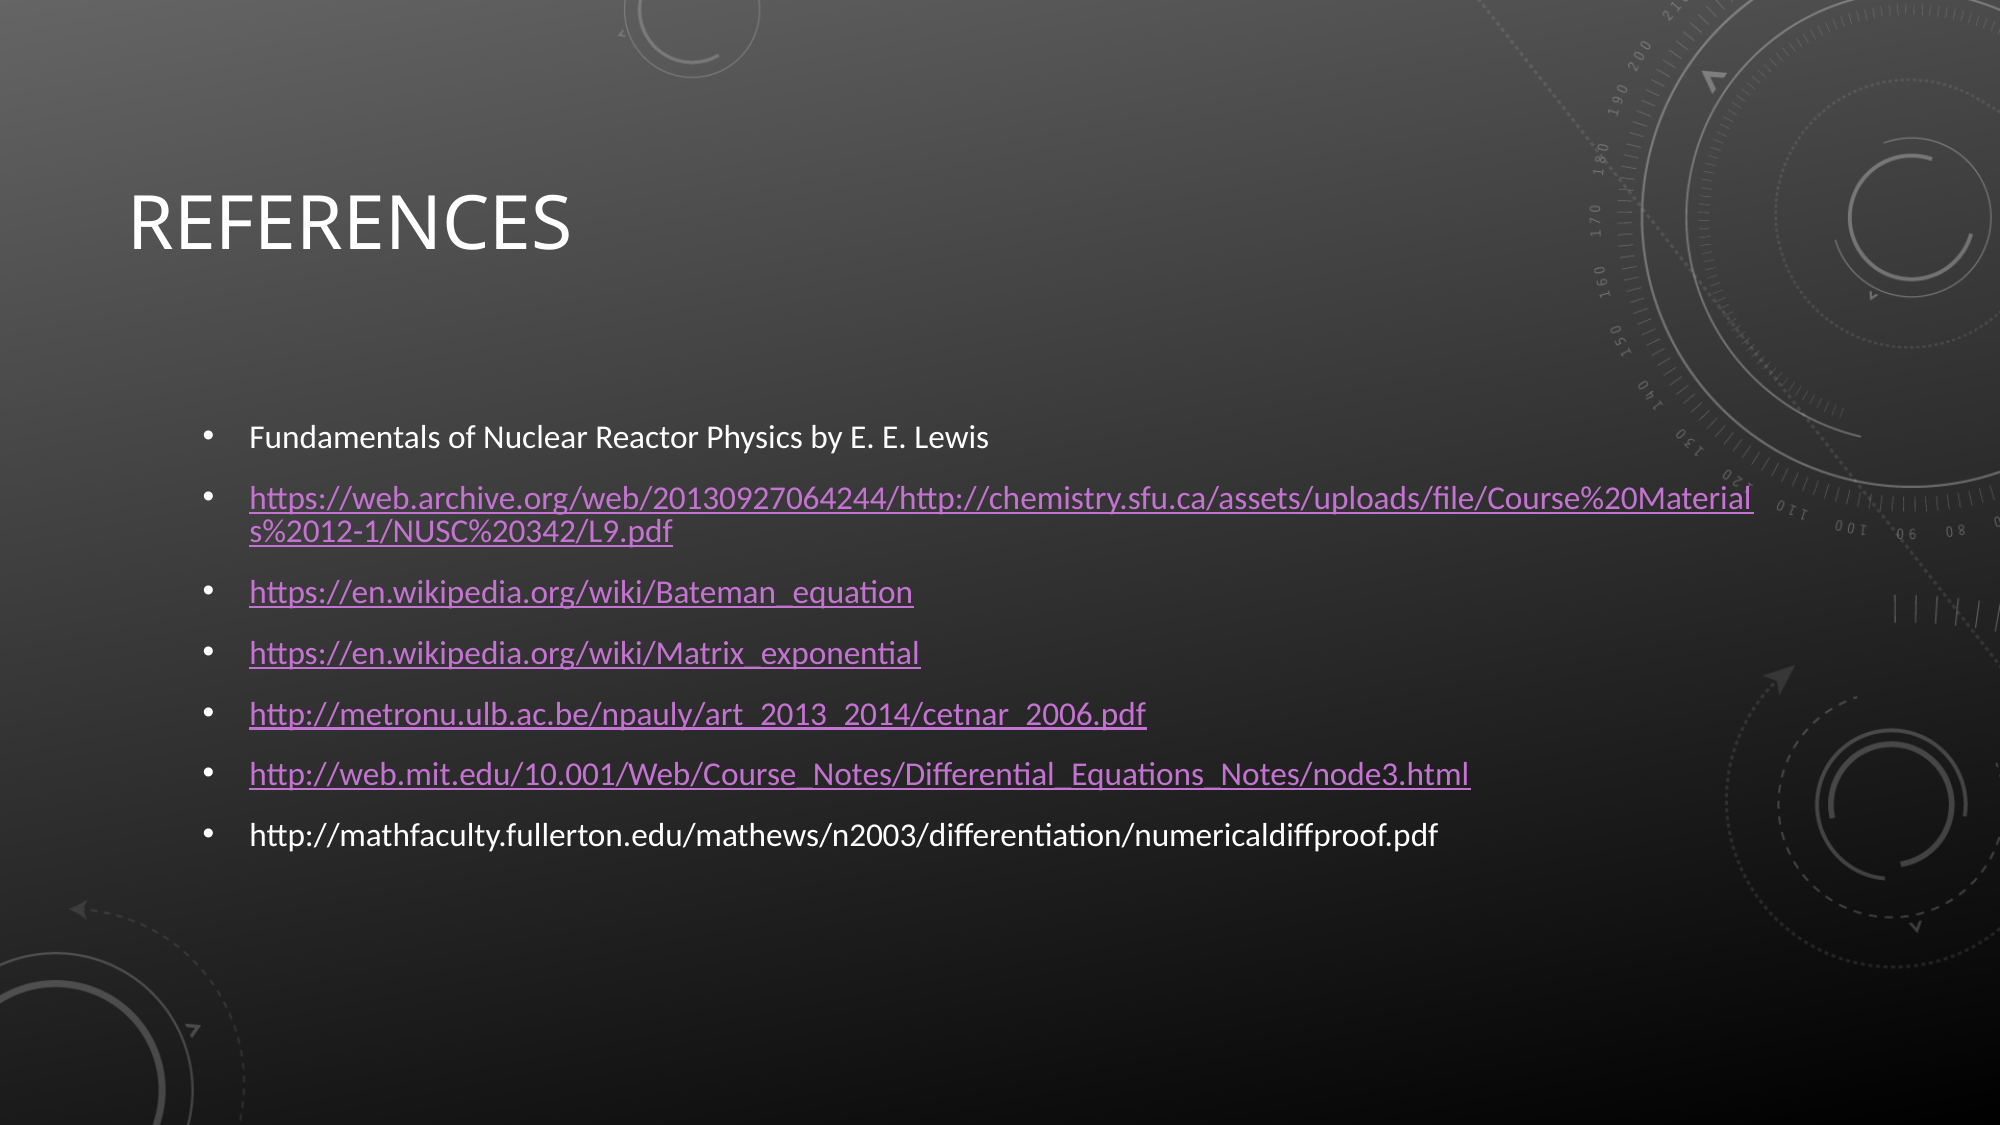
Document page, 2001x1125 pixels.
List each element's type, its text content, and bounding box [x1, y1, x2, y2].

picture [0, 0, 2000, 1125]
title references [112, 99, 1775, 339]
list Fundamentals of Nuclear Reactor Physics by E. E. Lewis https://web.archive.org/web/20130927064244/http://chemistry.sfu.ca/assets/uploads/file/Course%20Materials%2012-1/NUSC%20342/L9.pdf https://en.wikipedia.org/wiki/Bateman_equation https://en.wikipedia.org/wiki/Matrix_exponential http://metronu.ulb.ac.be/npauly/art_2013_2014/cetnar_2006.pdf http://web.mit.edu/10.001/Web/Course_Notes/Differential_Equations_Notes/node3.html http://mathfaculty.fullerton.edu/mathews/n2003/differentiation/numericaldiffproof.pdf [112, 351, 1775, 950]
